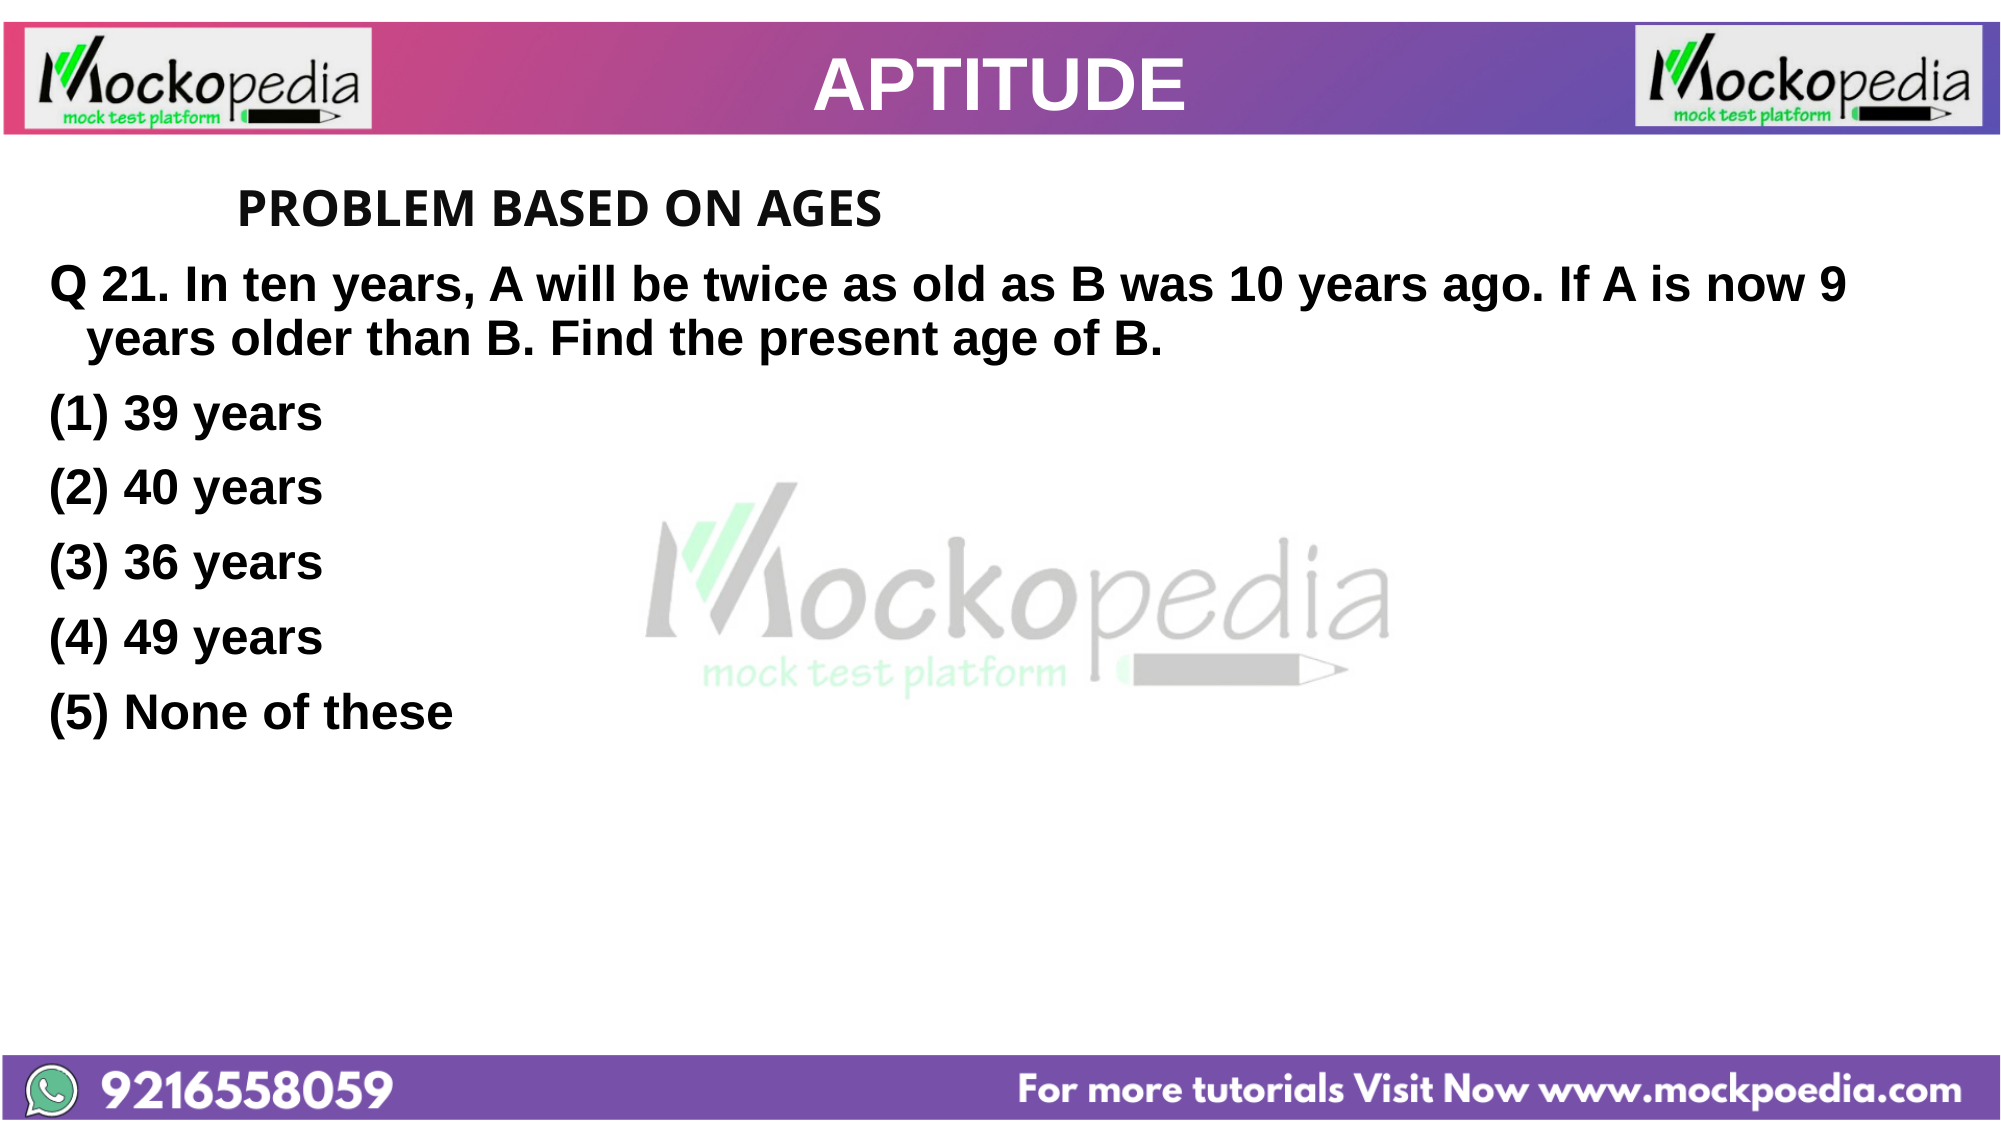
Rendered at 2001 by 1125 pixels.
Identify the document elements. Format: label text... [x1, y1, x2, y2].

picture [0, 0, 2001, 1125]
list PROBLEM BASED ON AGES Q 21. In ten years, A will be twice as old as B was 10 years ago. If A is now 9 years older than B. Find the present age of B. 39 years (2) 40 years (3) 36 years (4) 49 years (5) None of these [33, 175, 1959, 1053]
title APTITUDE [41, 31, 1959, 142]
